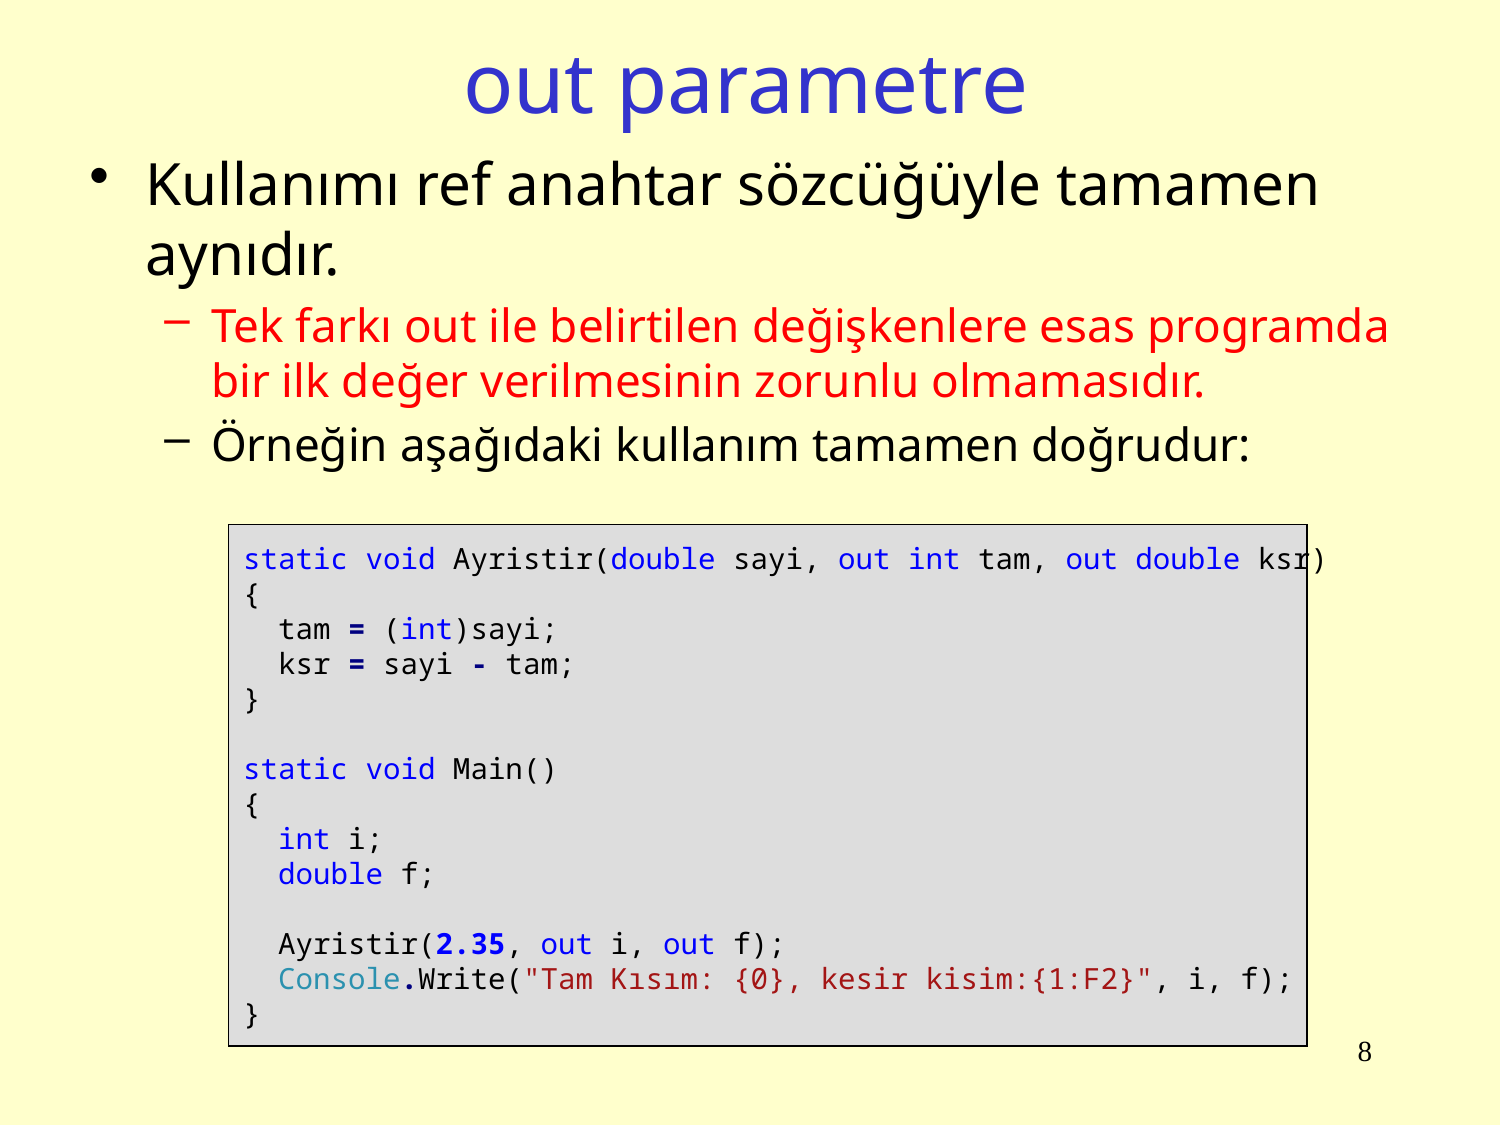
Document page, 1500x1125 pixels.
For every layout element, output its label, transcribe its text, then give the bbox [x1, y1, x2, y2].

list Kullanımı ref anahtar sözcüğüyle tamamen aynıdır. Tek farkı out ile belirtilen değişkenlere esas programda bir ilk değer verilmesinin zorunlu olmamasıdır. Örneğin aşağıdaki kullanım tamamen doğrudur: [74, 139, 1430, 536]
title out parametre [108, 23, 1384, 138]
text_box static void Ayristir(double sayi, out int tam, out double ksr) { tam = (int)sayi; ksr = sayi - tam; } static void Main() { int i; double f; Ayristir(2.35, out i, out f); Console.Write("Tam Kısım: {0}, kesir kisim:{1:F2}", i, f); } [228, 524, 1308, 1046]
slide_number 8 [1074, 1024, 1388, 1101]
